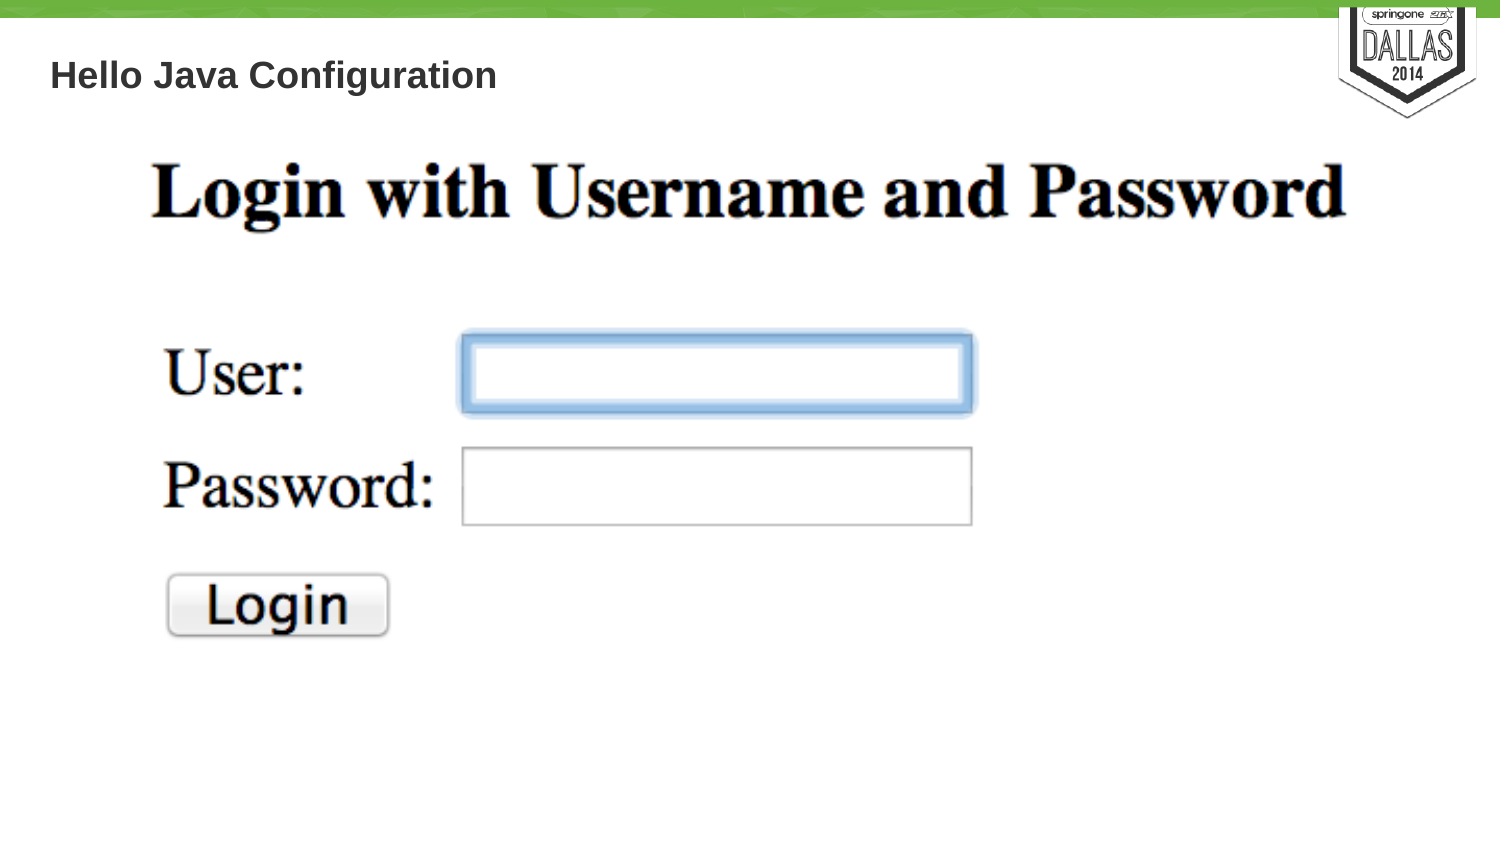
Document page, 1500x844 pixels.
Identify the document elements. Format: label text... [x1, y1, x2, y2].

title Hello Java Configuration [49, 49, 1451, 97]
picture [0, 8, 1500, 122]
picture [141, 155, 1359, 656]
